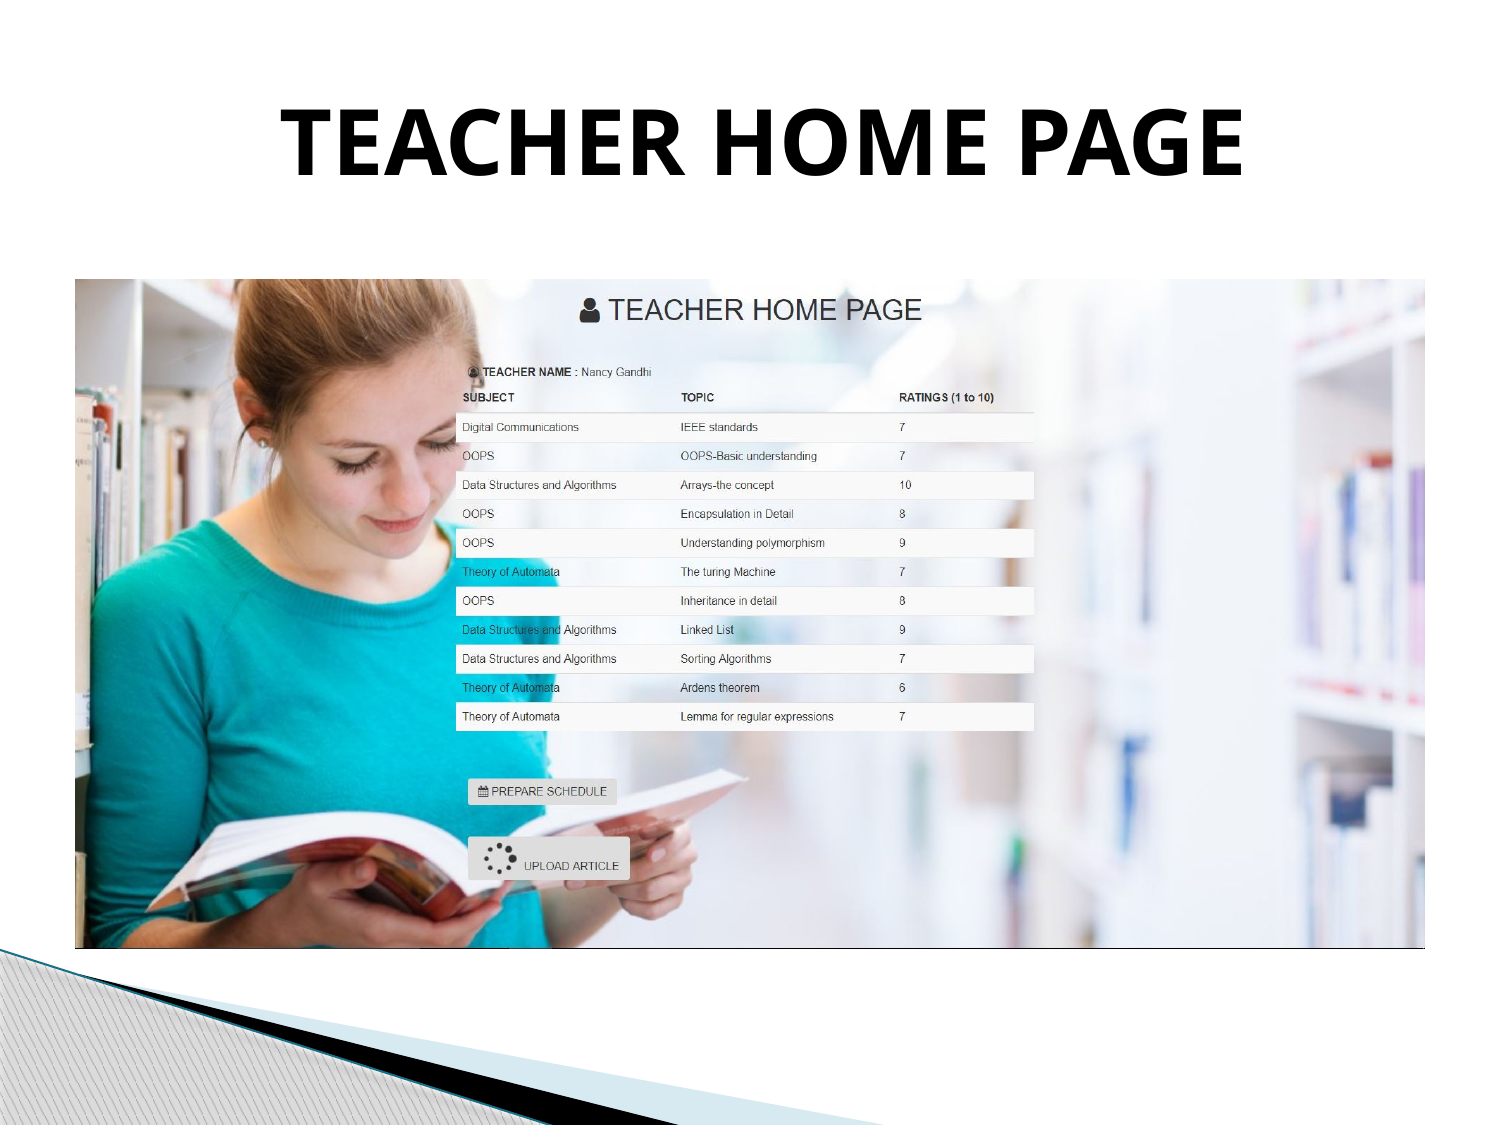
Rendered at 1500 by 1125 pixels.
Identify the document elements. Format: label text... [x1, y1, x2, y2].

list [74, 279, 1426, 949]
title TEACHER HOME PAGE [75, 45, 1425, 233]
